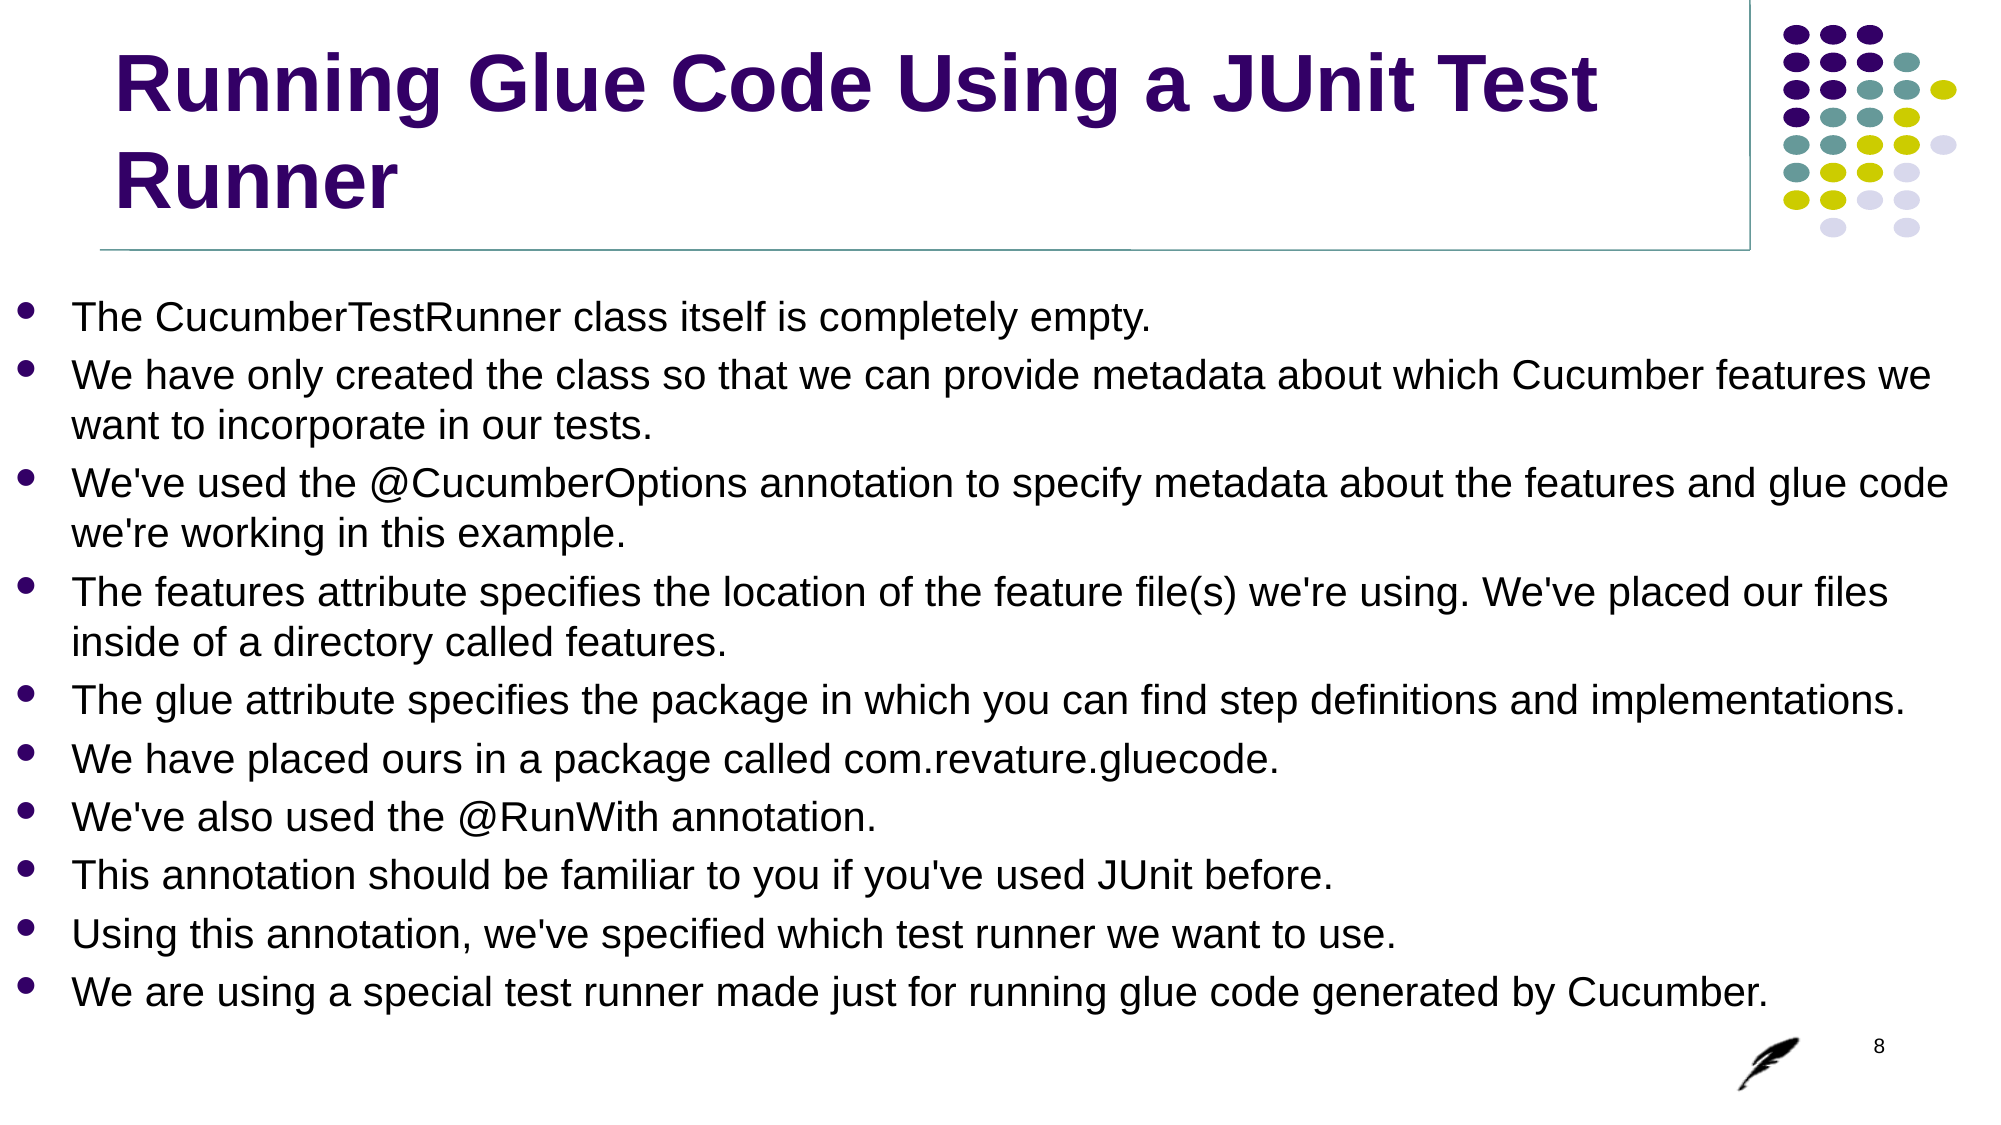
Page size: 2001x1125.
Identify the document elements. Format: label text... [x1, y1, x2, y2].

list The CucumberTestRunner class itself is completely empty. We have only created the class so that we can provide metadata about which Cucumber features we want to incorporate in our tests. We've used the @CucumberOptions annotation to specify metadata about the features and glue code we're working in this example. The features attribute specifies the location of the feature file(s) we're using. We've placed our files inside of a directory called features. The glue attribute specifies the package in which you can find step definitions and implementations. We have placed ours in a package called com.revature.gluecode. We've also used the @RunWith annotation. This annotation should be familiar to you if you've used JUnit before. Using this annotation, we've specified which test runner we want to use. We are using a special test runner made just for running glue code generated by Cucumber. [0, 282, 1988, 1006]
slide_number 8 [1433, 1025, 1900, 1100]
title Running Glue Code Using a JUnit Test Runner [99, 20, 1750, 233]
